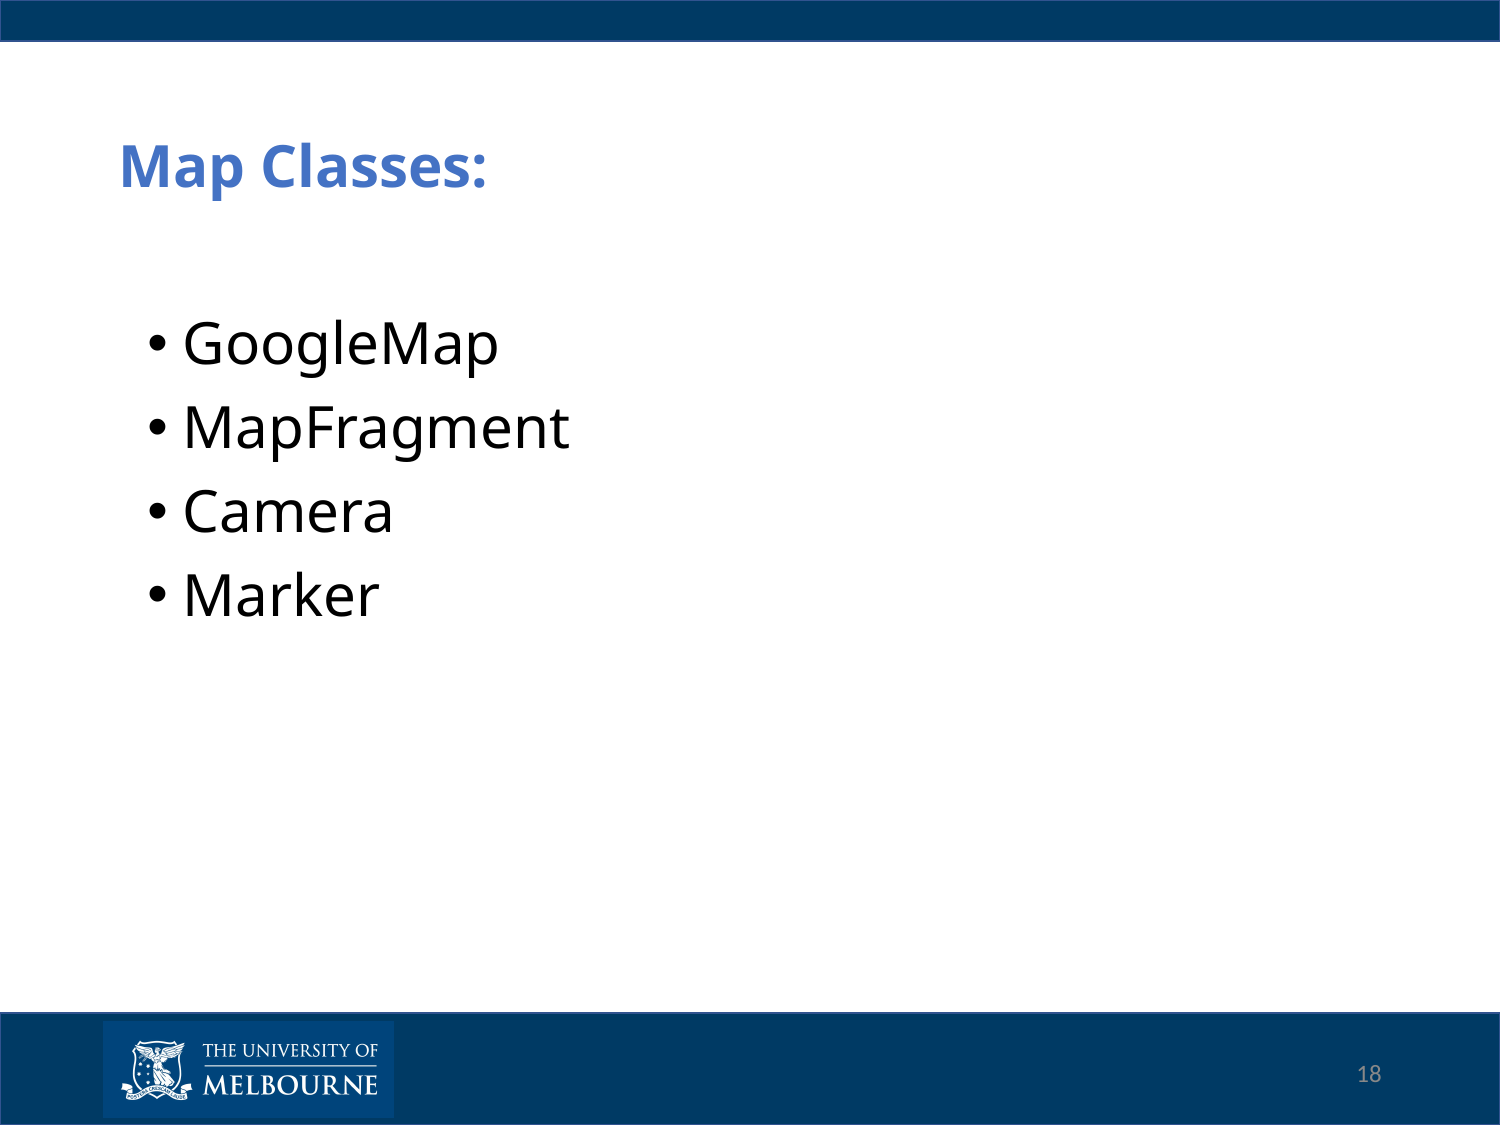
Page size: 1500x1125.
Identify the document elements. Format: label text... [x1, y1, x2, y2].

slide_number ‹#› [1059, 1042, 1397, 1103]
title Map Classes: [103, 59, 1397, 278]
list GoogleMap MapFragment Camera Marker [103, 299, 1397, 1014]
picture [103, 1021, 394, 1118]
